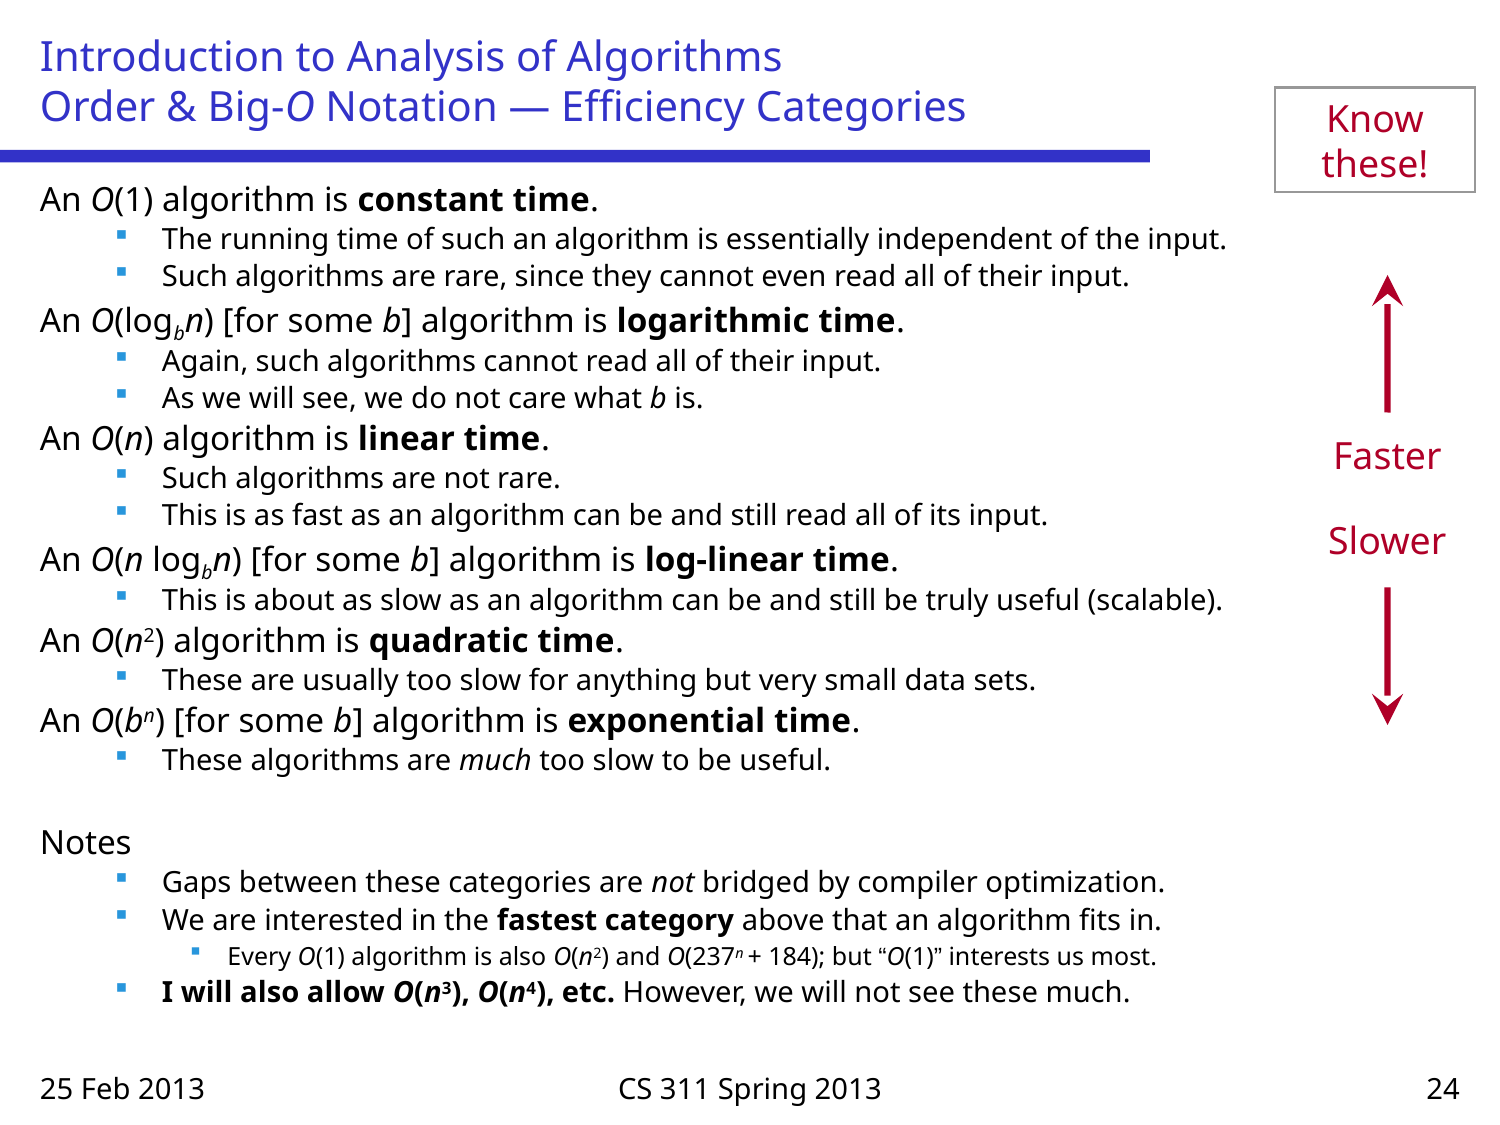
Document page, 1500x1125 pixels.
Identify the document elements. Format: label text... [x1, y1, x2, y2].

slide_number 24 [1125, 1062, 1475, 1113]
text_box Slower [1299, 509, 1475, 570]
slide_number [24, 1062, 375, 1113]
text_box [1377, 704, 1398, 725]
text_box Faster [1299, 424, 1475, 485]
footer CS 311 Spring 2013 [387, 1062, 1113, 1113]
text_box [1377, 274, 1398, 296]
title Introduction to Analysis of Algorithms Order & Big-O Notation — Efficiency Categories [24, 24, 1475, 138]
text_box Know these! [1275, 87, 1475, 193]
list An O(1) algorithm is constant time. The running time of such an algorithm is essentially independent of the input. Such algorithms are rare, since they cannot even read all of their input. An O(logbn) [for some b] algorithm is logarithmic time. Again, such algorithms cannot read all of their input. As we will see, we do not care what b is. An O(n) algorithm is linear time. Such algorithms are not rare. This is as fast as an algorithm can be and still read all of its input. An O(n logbn) [for some b] algorithm is log-linear time. This is about as slow as an algorithm can be and still be truly useful (scalable). An O(n2) algorithm is quadratic time. These are usually too slow for anything but very small data sets. An O(bn) [for some b] algorithm is exponential time. These algorithms are much too slow to be useful. Notes Gaps between these categories are not bridged by compiler optimization. We are interested in the fastest category above that an algorithm fits in. Every O(1) algorithm is also O(n2) and O(237n + 184); but “O(1)” interests us most. I will also allow O(n3), O(n4), etc. However, we will not see these much. [24, 174, 1475, 1050]
